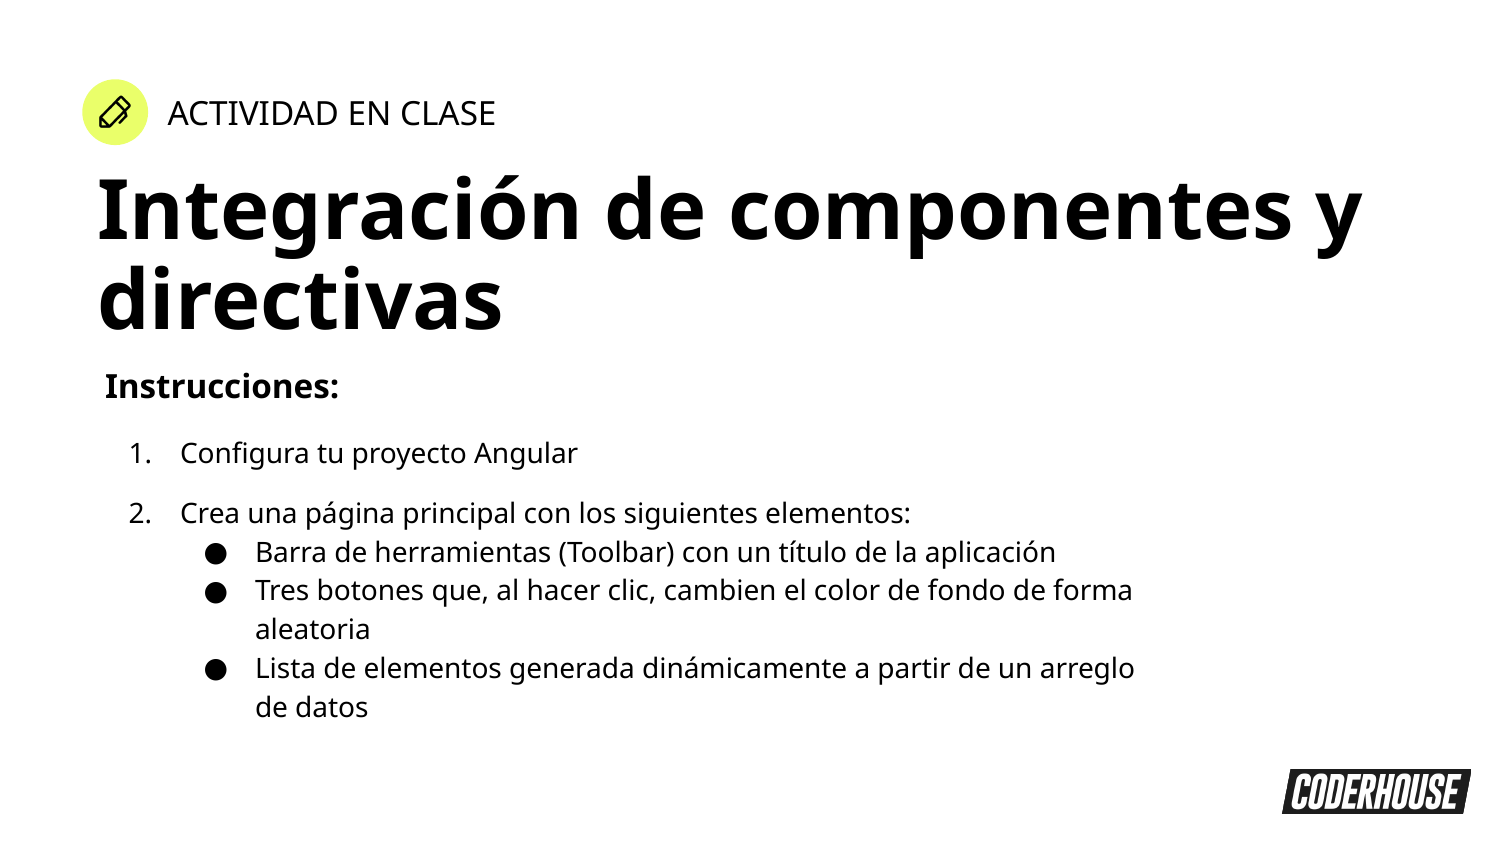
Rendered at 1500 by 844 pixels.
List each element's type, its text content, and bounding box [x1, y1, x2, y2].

text_box Instrucciones: Configura tu proyecto Angular Crea una página principal con los siguientes elementos: Barra de herramientas (Toolbar) con un título de la aplicación Tres botones que, al hacer clic, cambien el color de fondo de forma aleatoria Lista de elementos generada dinámicamente a partir de un arreglo de datos [90, 344, 1166, 738]
text_box ACTIVIDAD EN CLASE [152, 76, 557, 147]
text_box Integración de componentes y directivas [82, 152, 1408, 363]
picture [1281, 769, 1471, 814]
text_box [81, 78, 149, 146]
